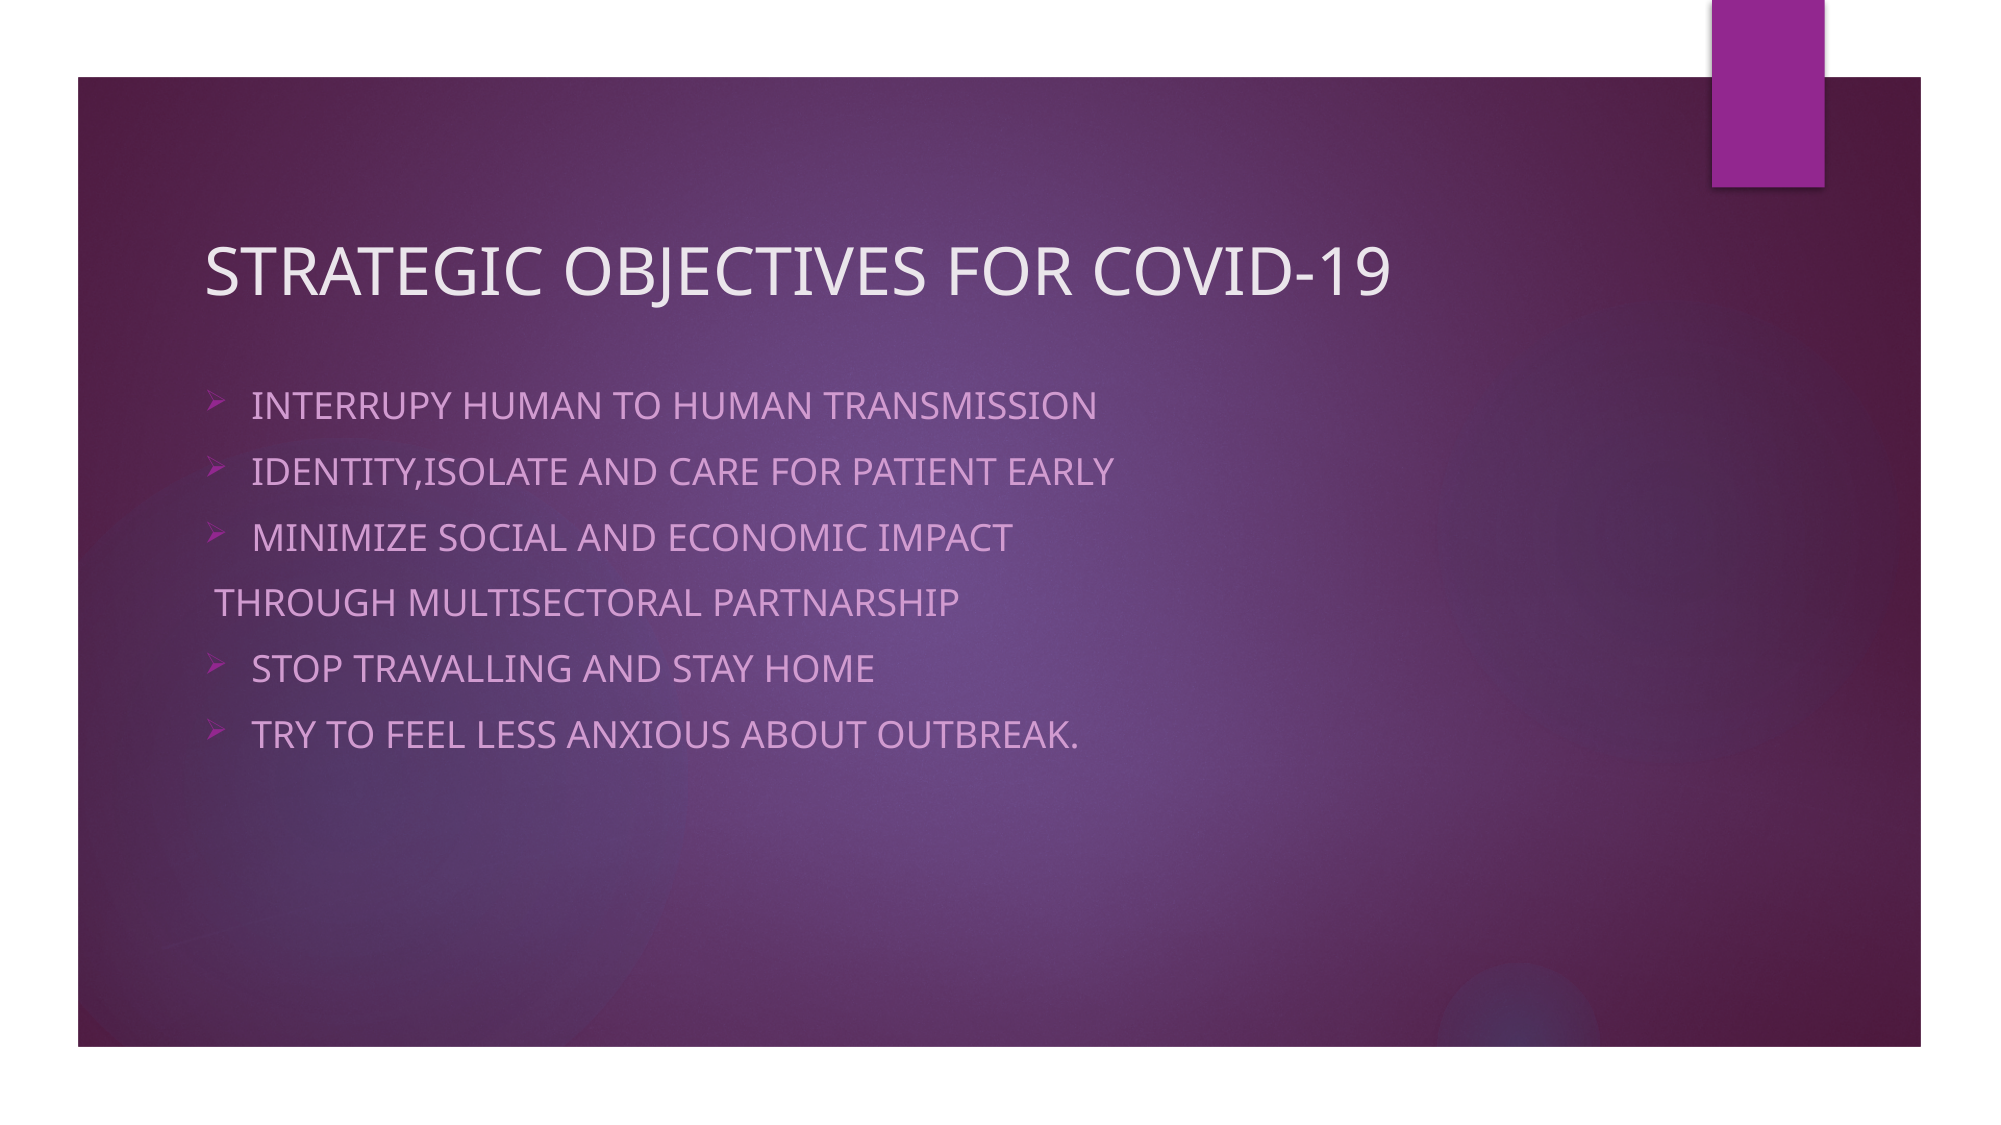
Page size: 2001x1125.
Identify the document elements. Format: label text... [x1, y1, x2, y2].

subtitle INTERRUPY HUMAN TO HUMAN TRANSMISSION IDENTITY,ISOLATE AND CARE FOR PATIENT EARLY MINIMIZE SOCIAL AND ECONOMIC IMPACT THROUGH MULTISECTORAL PARTNARSHIP STOP TRAVALLING AND STAY HOME TRY TO FEEL LESS ANXIOUS ABOUT OUTBREAK. [189, 374, 1638, 925]
title STRATEGIC OBJECTIVES FOR COVID-19 [189, 187, 1638, 317]
